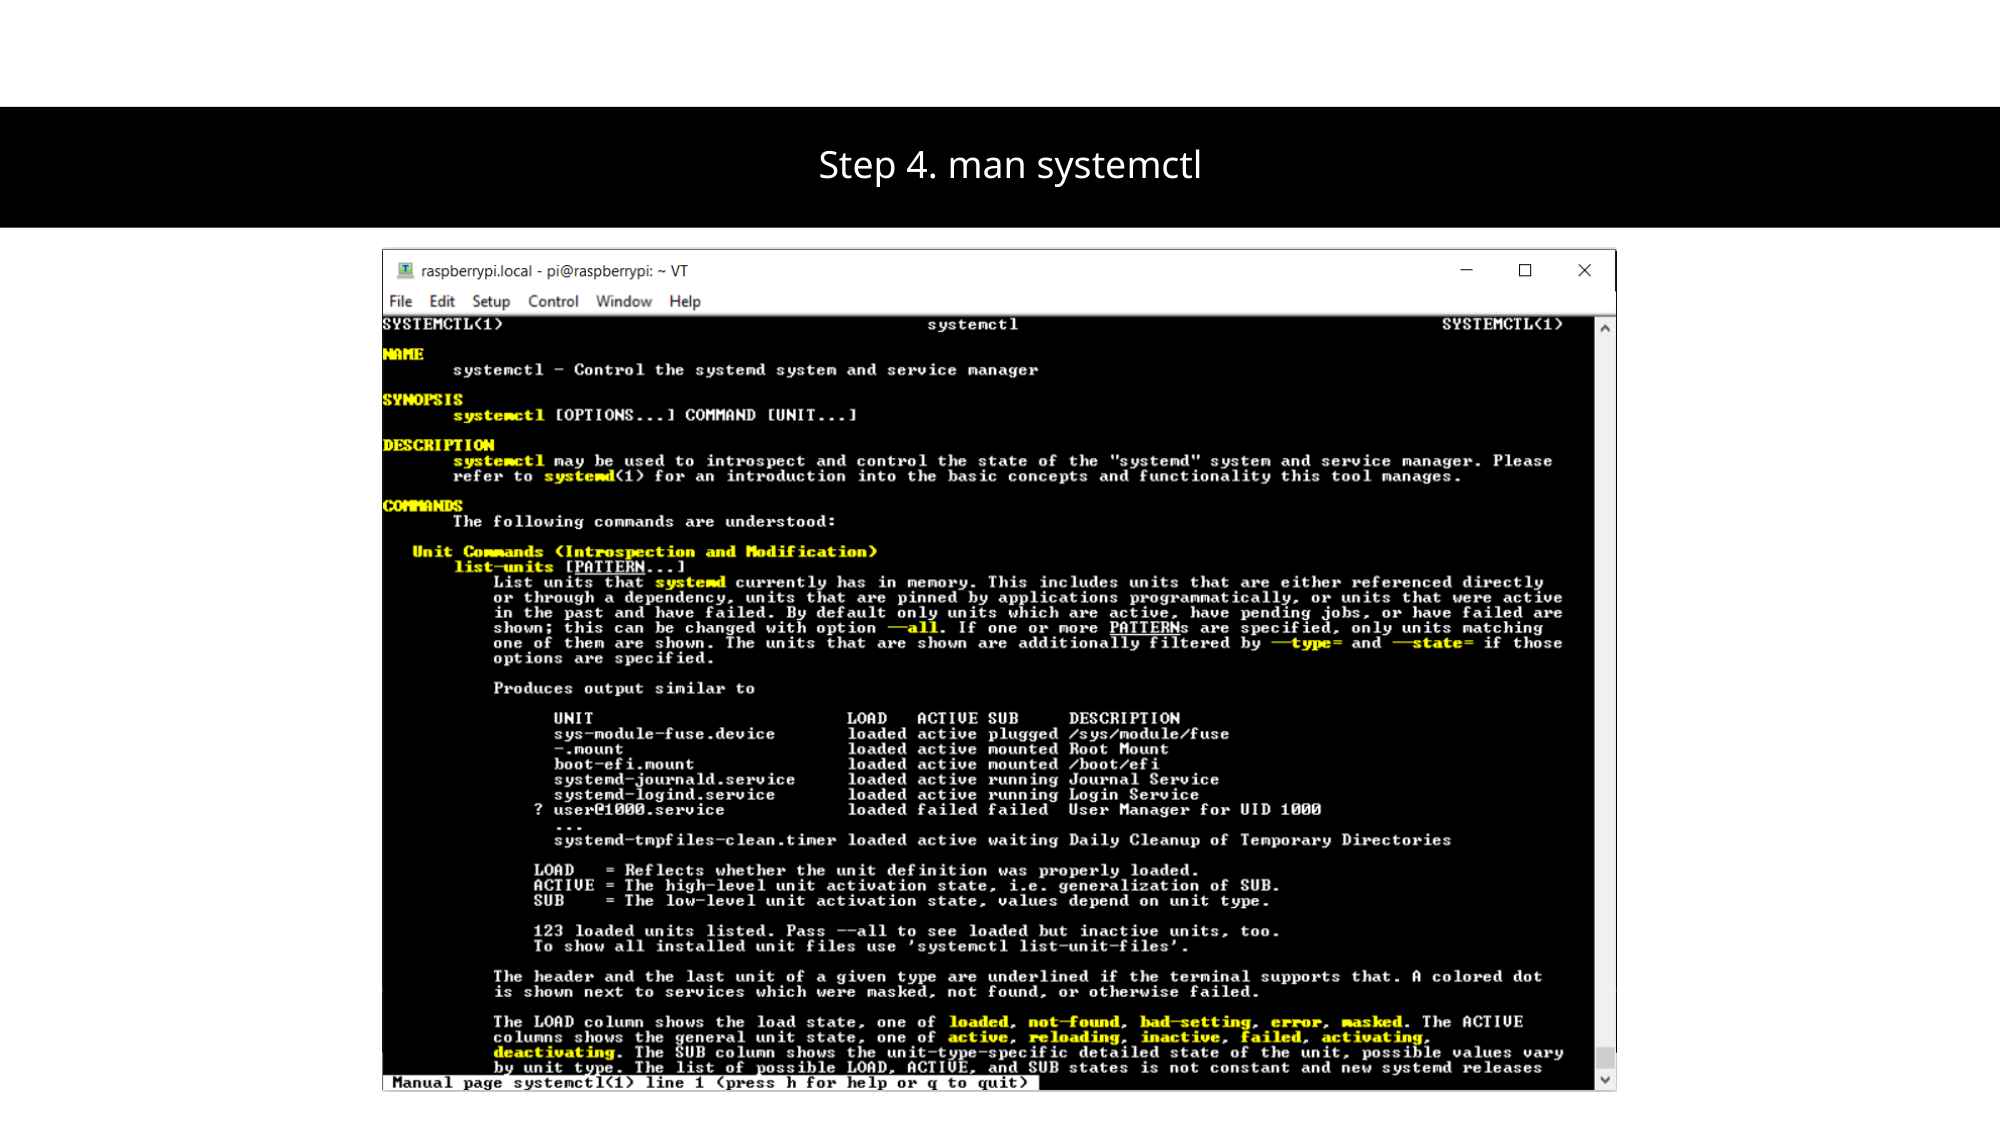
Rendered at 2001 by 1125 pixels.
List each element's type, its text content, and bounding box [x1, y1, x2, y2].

picture [382, 247, 1618, 1092]
text_box [0, 106, 2000, 229]
title Step 4. man systemctl [91, 105, 1931, 228]
